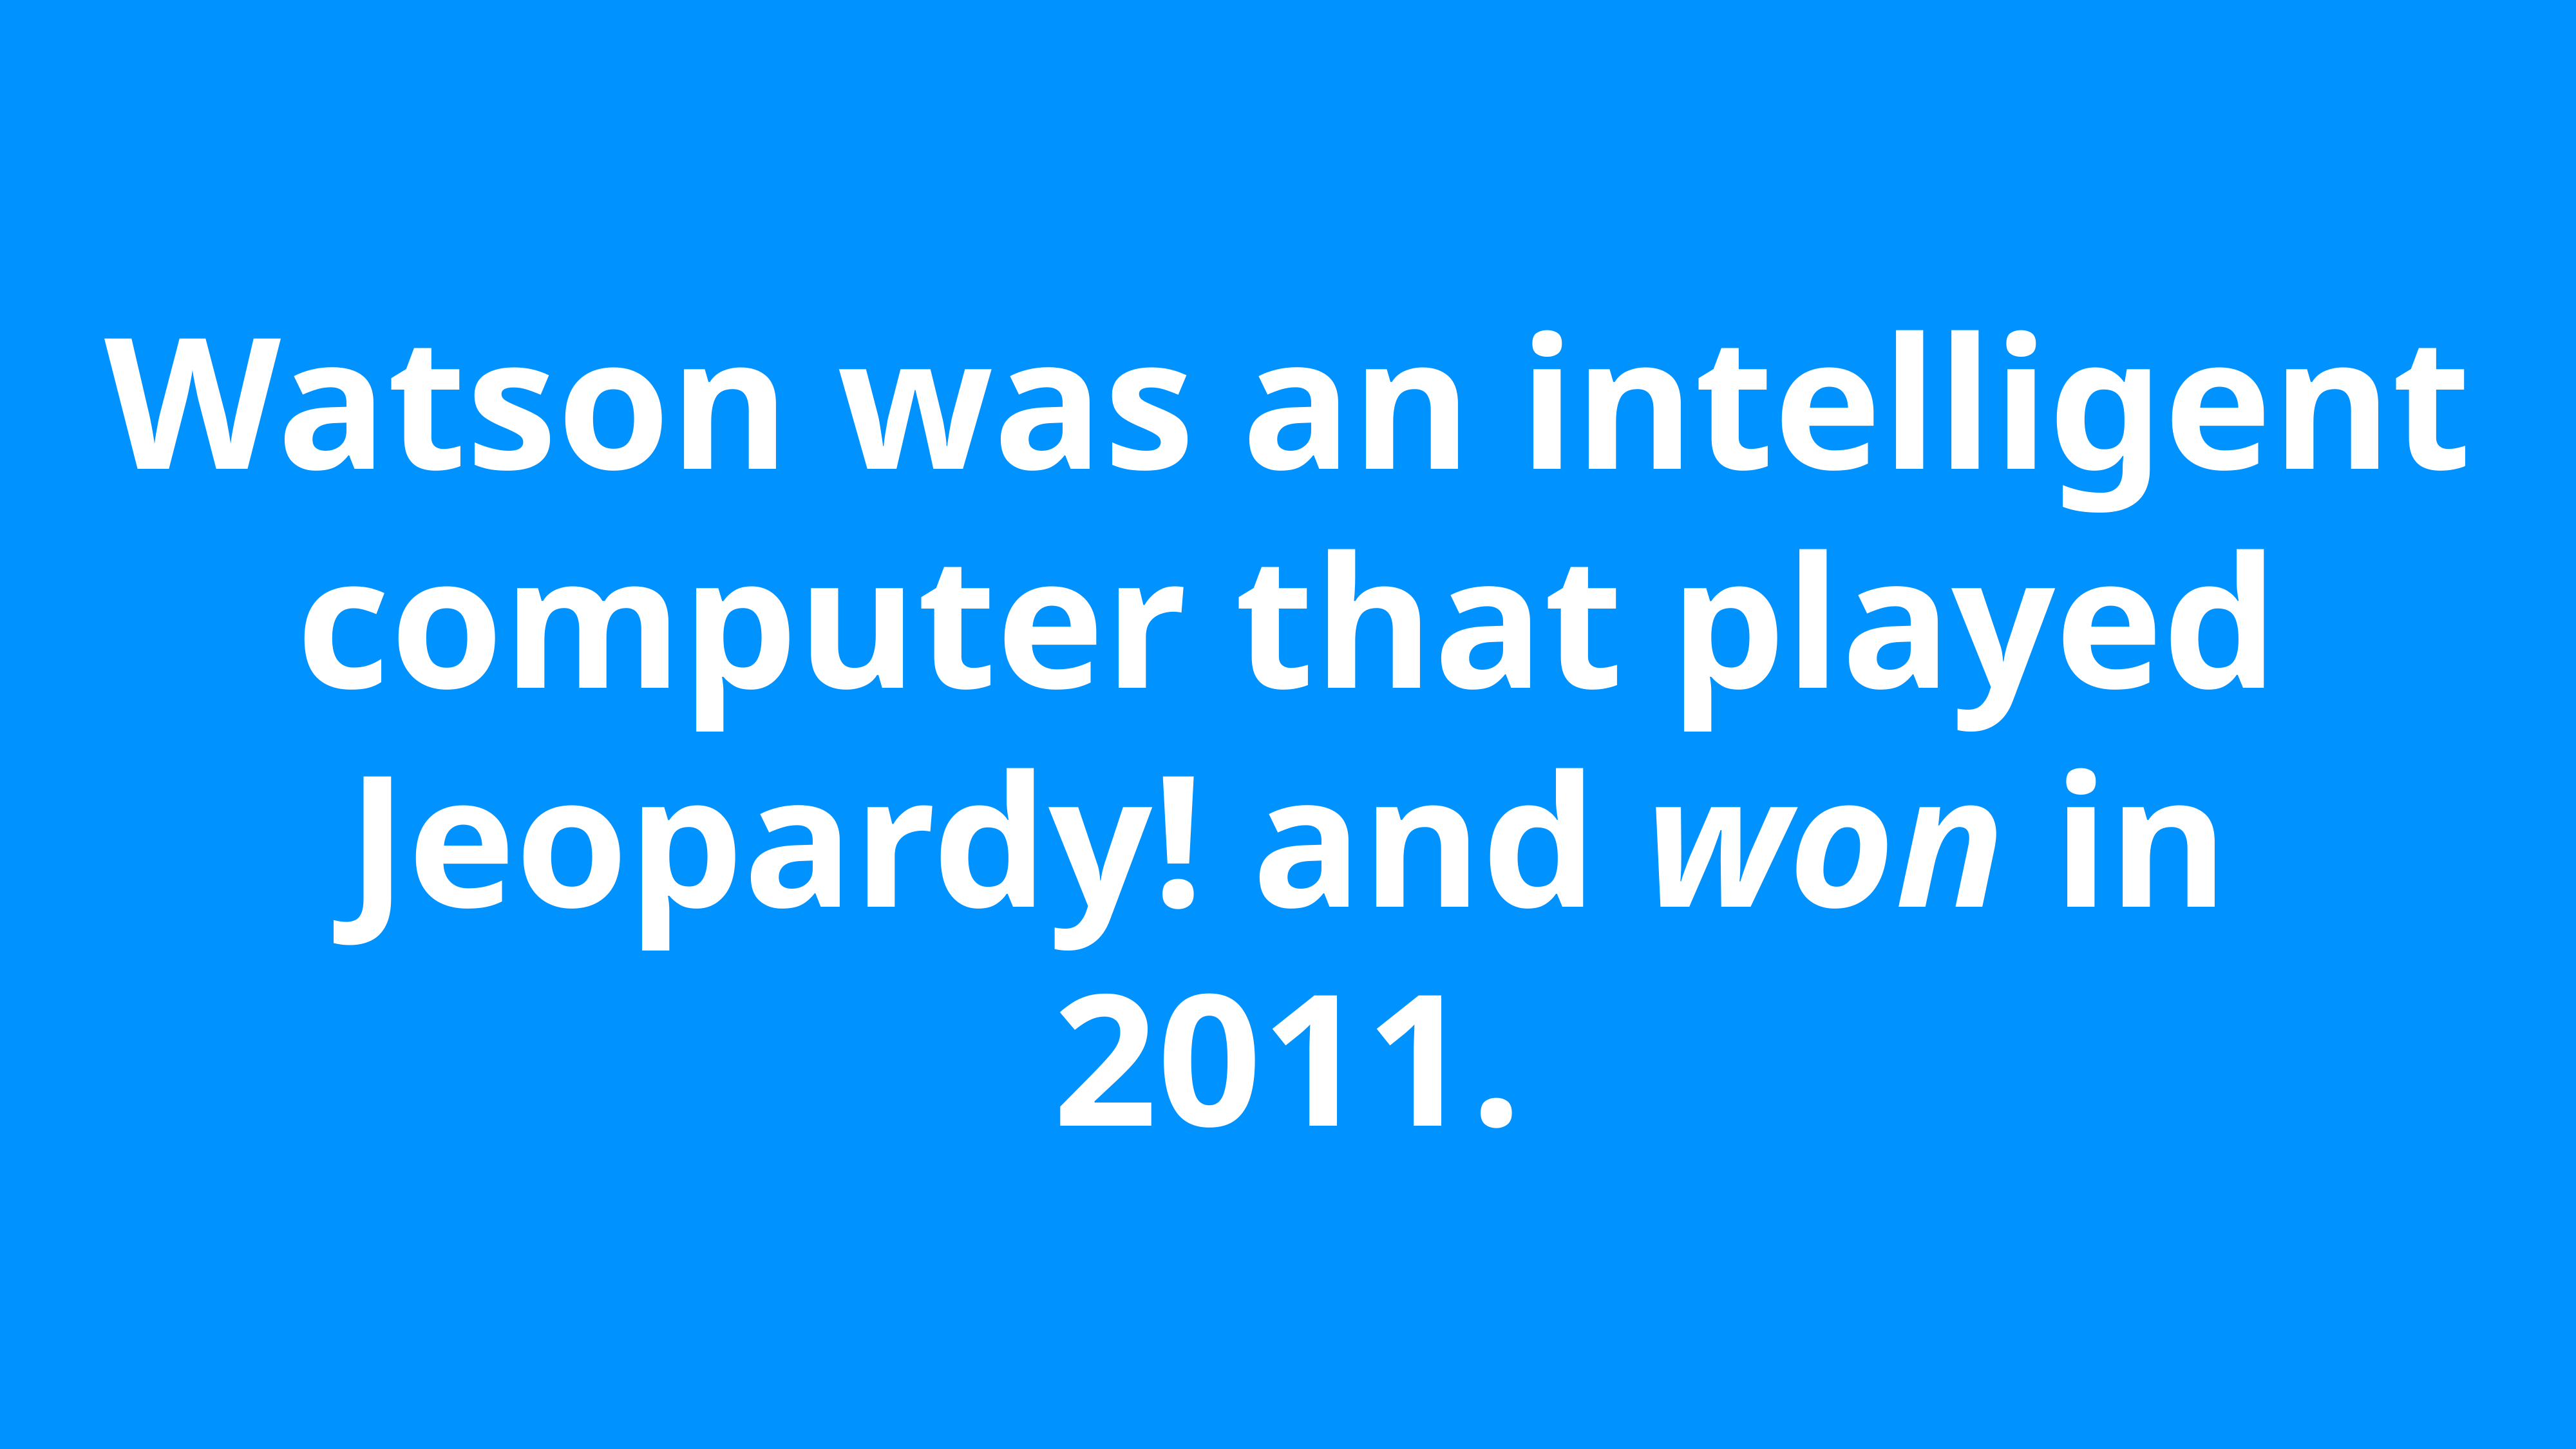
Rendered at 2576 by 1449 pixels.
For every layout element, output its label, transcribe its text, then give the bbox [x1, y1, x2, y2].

title Watson was an intelligent computer that played Jeopardy! and won in 2011. [88, 351, 2488, 1098]
